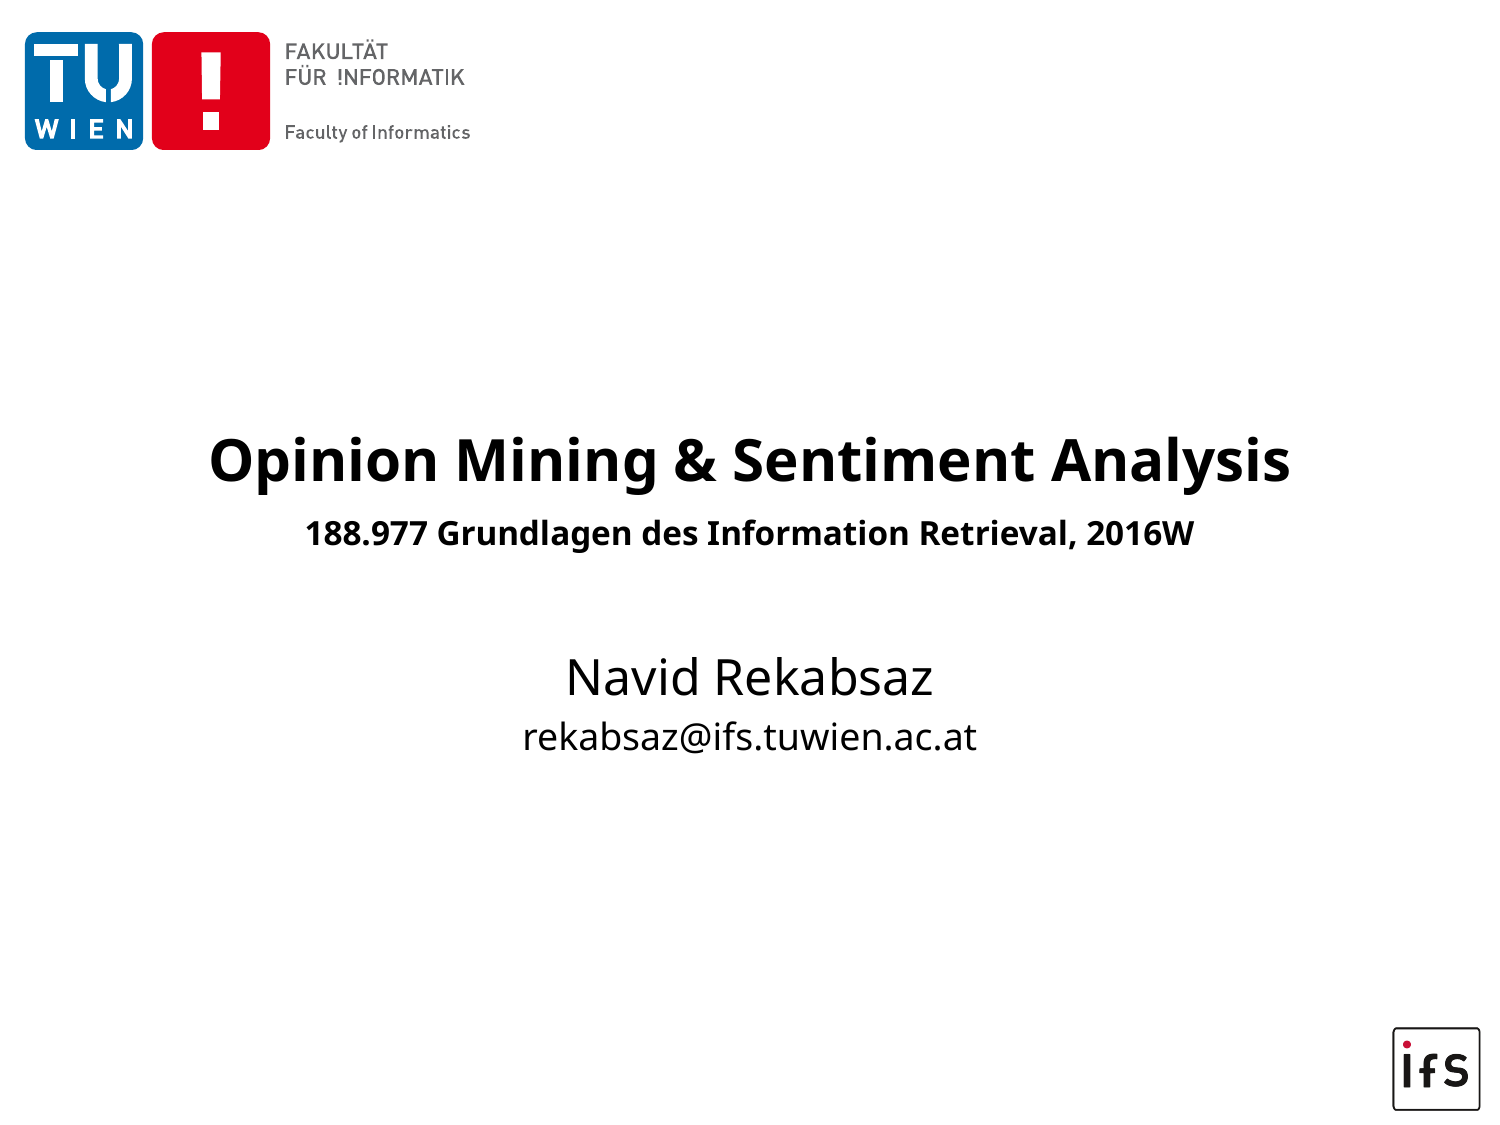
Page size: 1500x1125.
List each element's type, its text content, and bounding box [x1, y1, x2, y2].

subtitle Navid Rekabsaz rekabsaz@ifs.tuwien.ac.at [224, 637, 1276, 926]
picture [1392, 1027, 1481, 1111]
title Opinion Mining & Sentiment Analysis 188.977 Grundlagen des Information Retrieval, 2016W [112, 349, 1388, 591]
